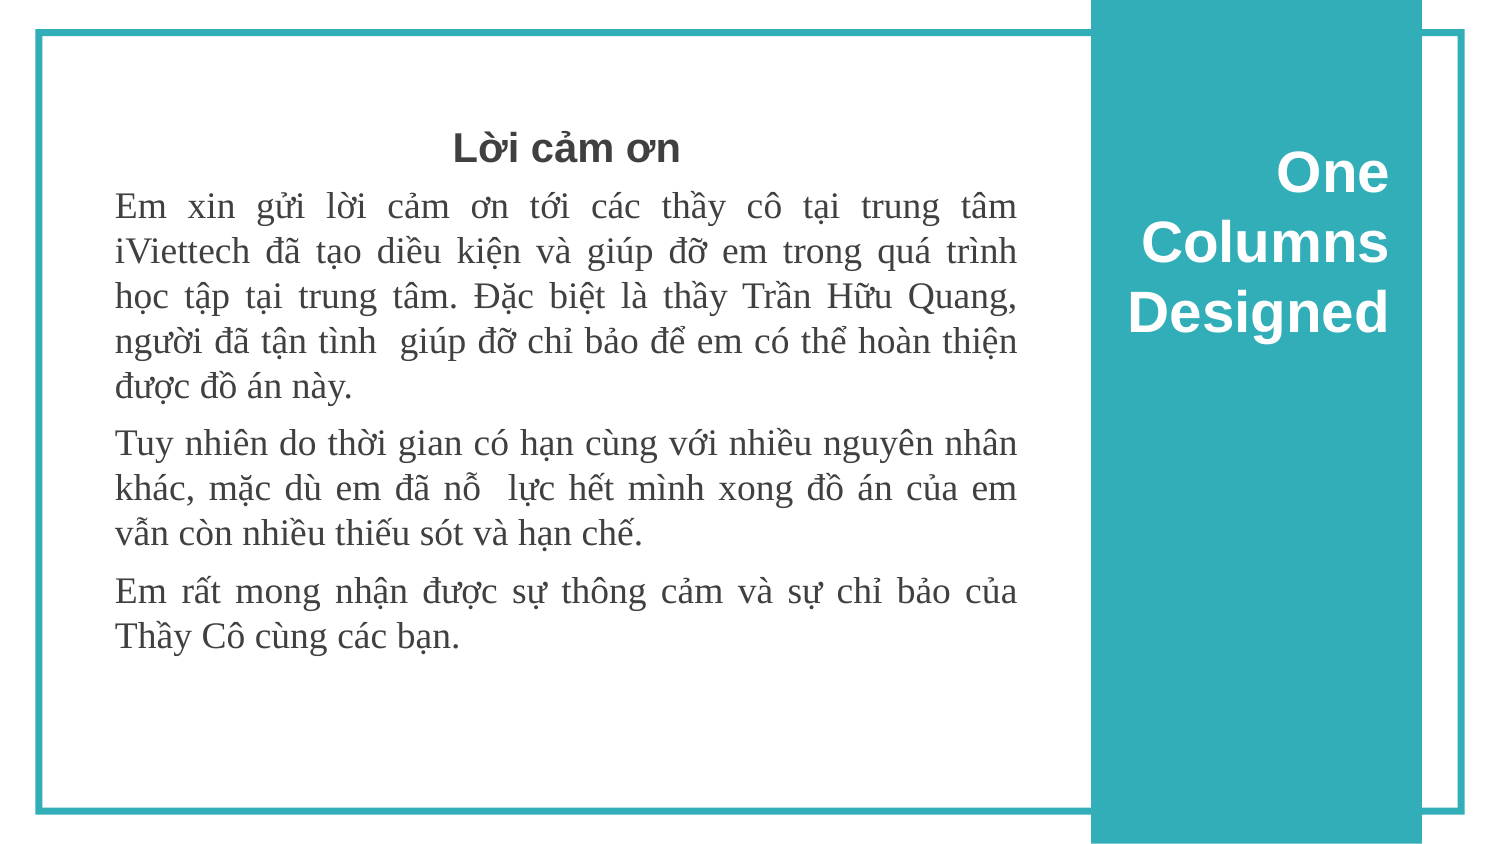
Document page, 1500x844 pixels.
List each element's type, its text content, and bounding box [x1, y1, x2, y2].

text_box [33, 27, 1089, 817]
text_box One Columns Designed [1109, 126, 1405, 363]
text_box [100, 113, 1034, 669]
text_box [1424, 27, 1467, 817]
text_box [1089, 0, 1424, 844]
